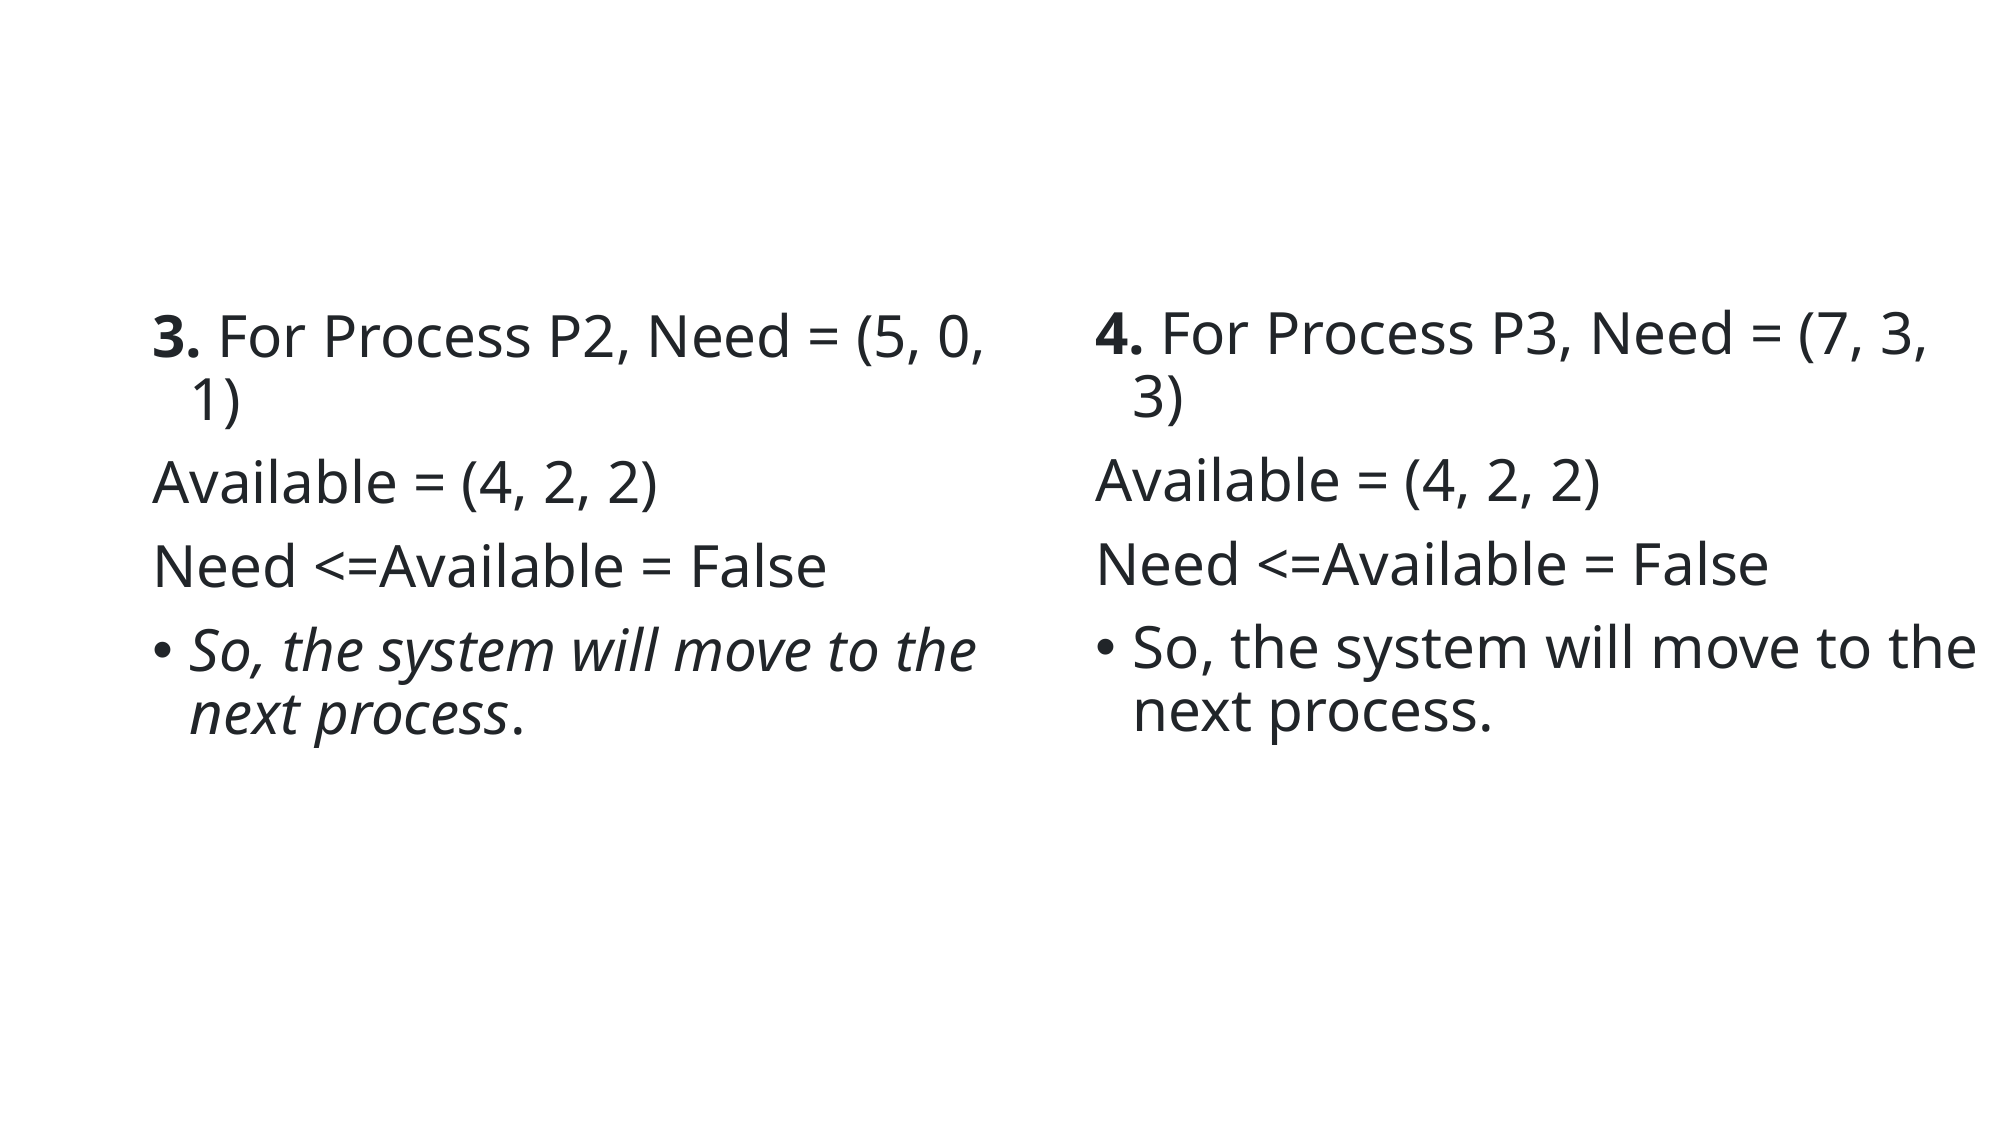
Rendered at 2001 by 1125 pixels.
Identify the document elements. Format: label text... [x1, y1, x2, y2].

text_box 4. For Process P3, Need = (7, 3, 3) Available = (4, 2, 2) Need <=Available = False So, the system will move to the next process. [1080, 297, 2000, 1011]
list 3. For Process P2, Need = (5, 0, 1) Available = (4, 2, 2) Need <=Available = False So, the system will move to the next process. [137, 299, 1058, 1014]
